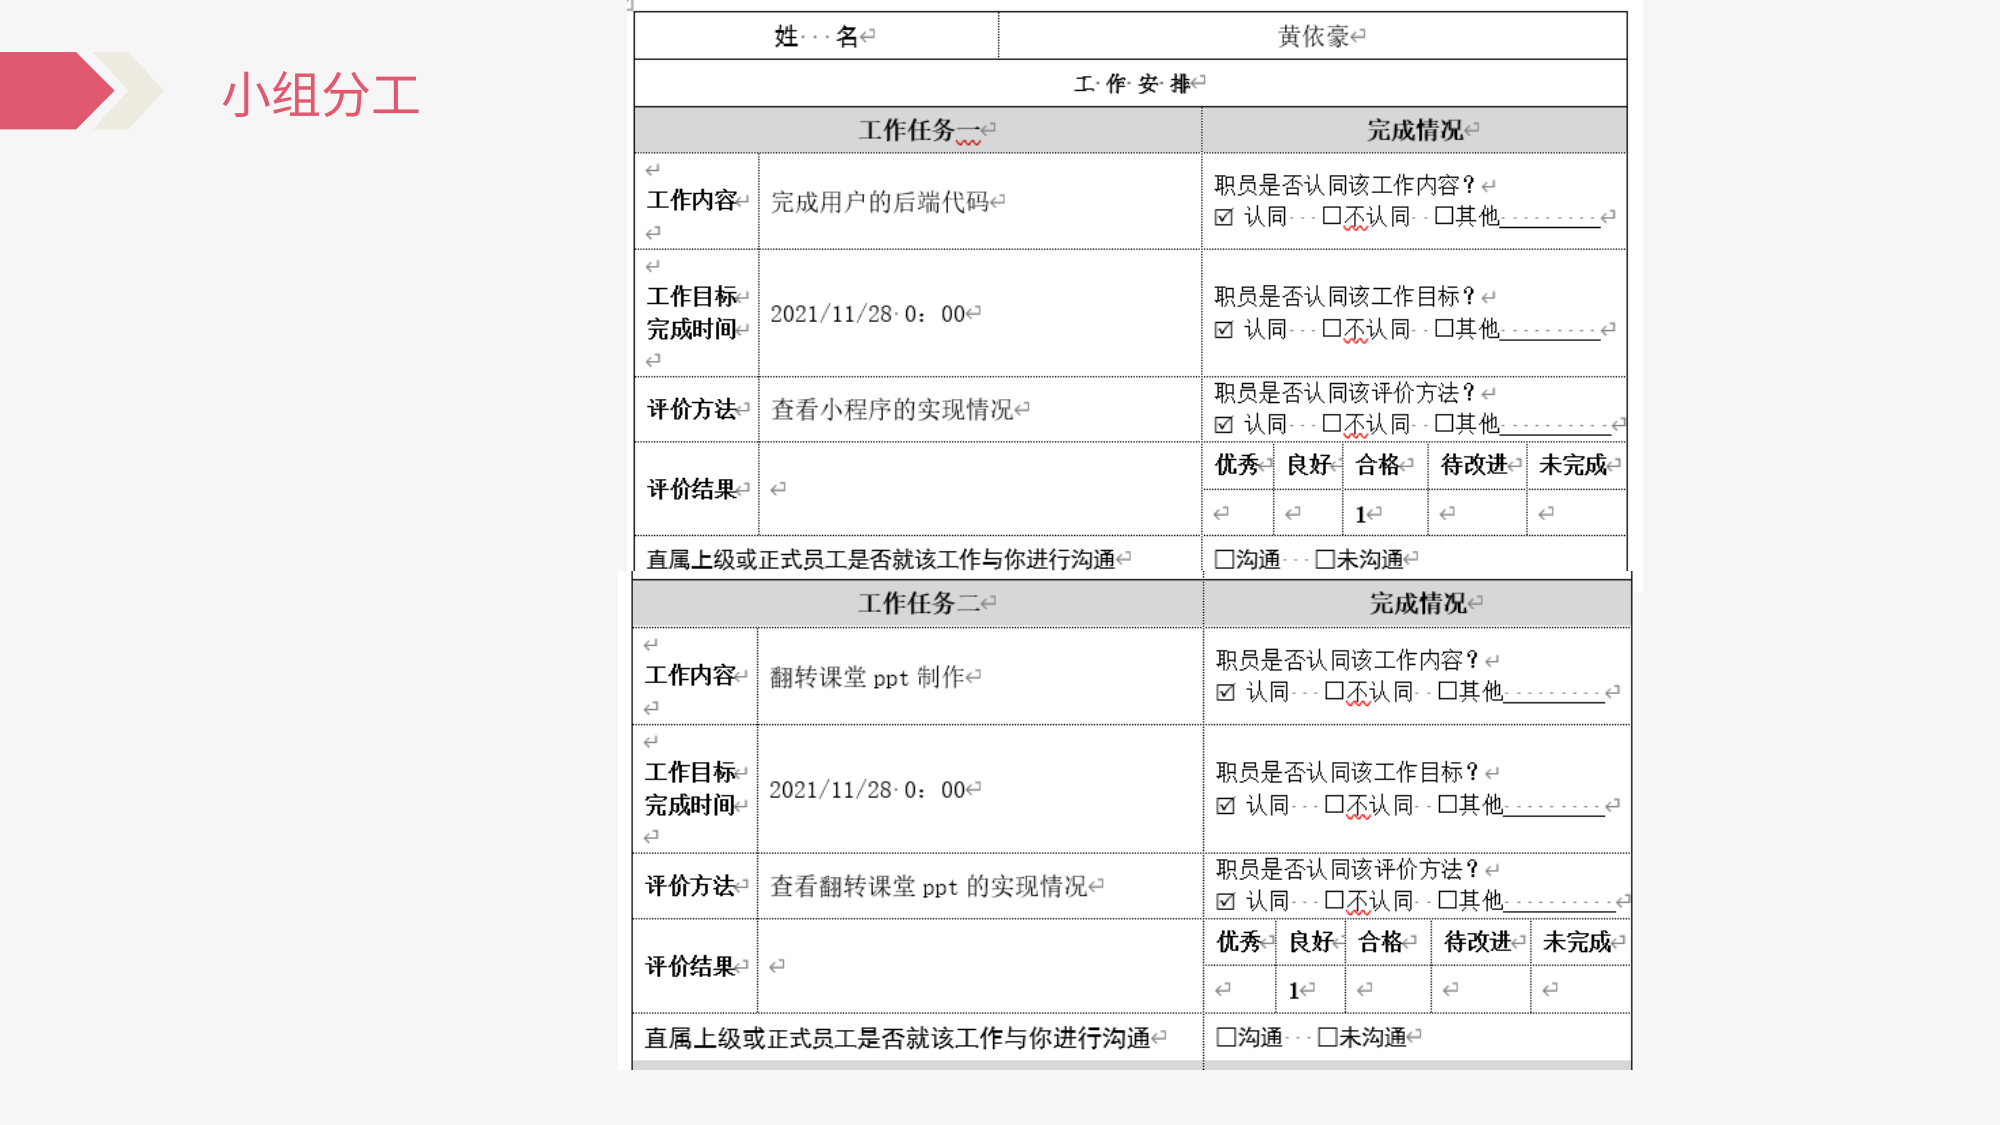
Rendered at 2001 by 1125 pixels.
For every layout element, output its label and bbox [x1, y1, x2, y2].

text_box [195, 44, 627, 132]
picture [618, 0, 1643, 1070]
